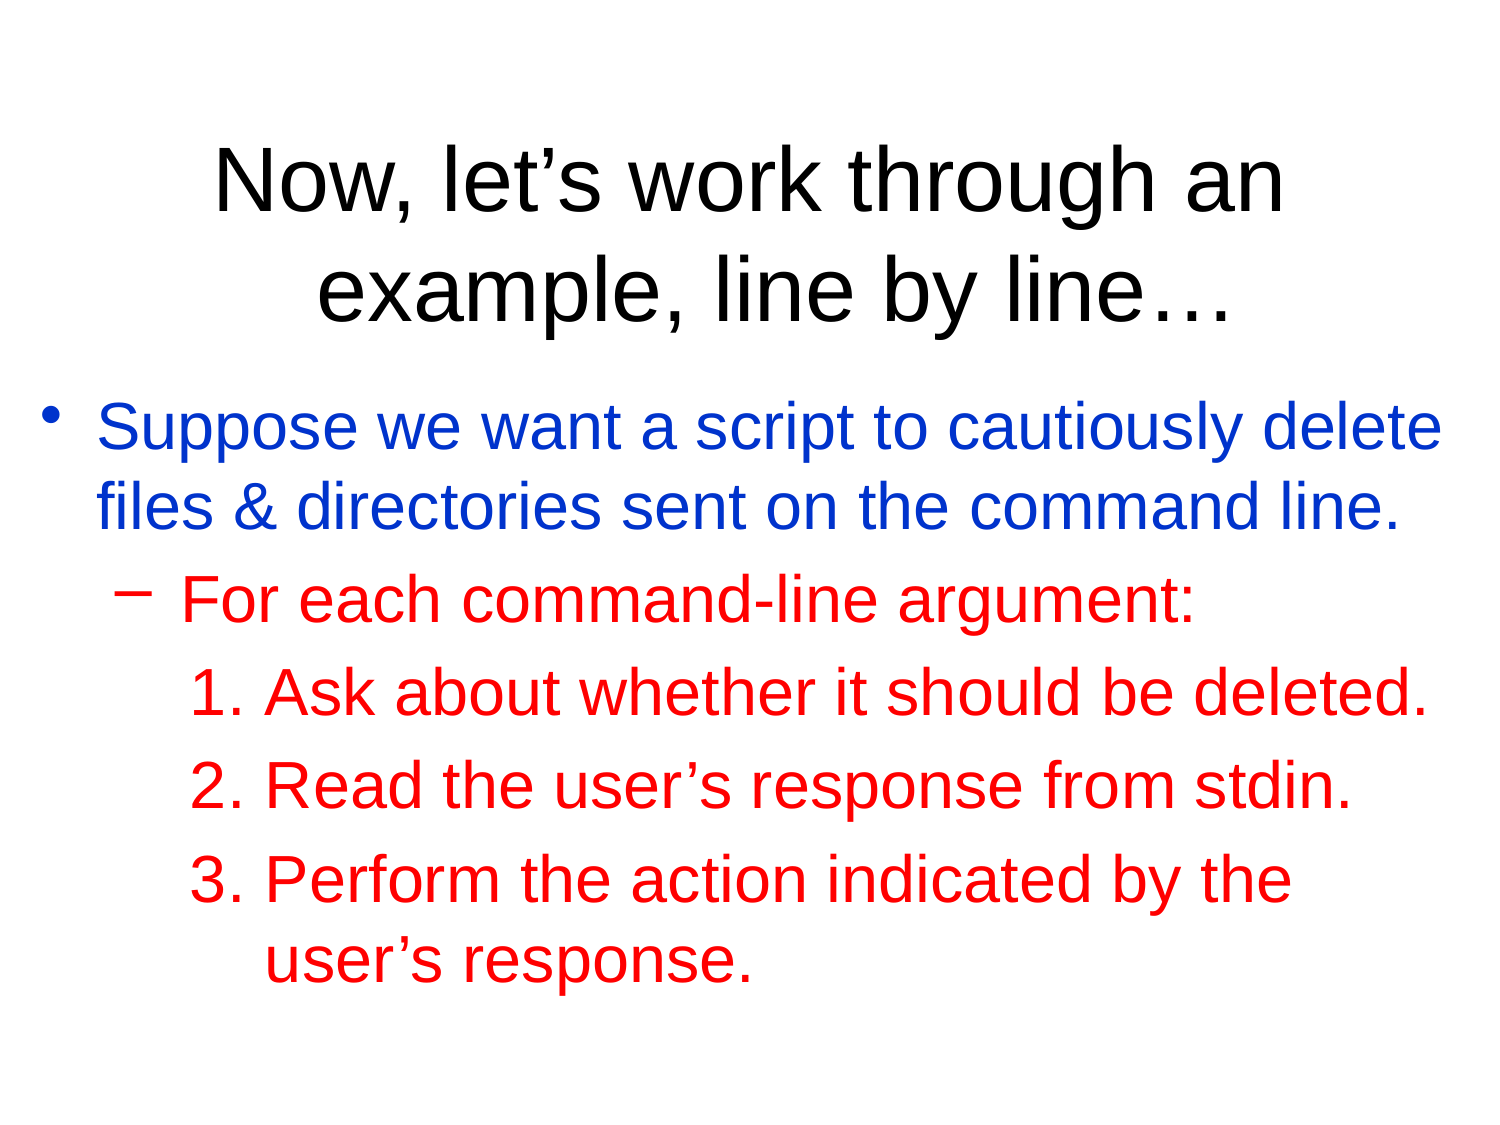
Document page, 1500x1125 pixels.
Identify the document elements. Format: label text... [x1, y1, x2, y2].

text_box Suppose we want a script to cautiously delete files & directories sent on the command line. For each command-line argument: Ask about whether it should be deleted. Read the user’s response from stdin. Perform the action indicated by the user’s response. [24, 374, 1463, 1125]
list Now, let’s work through an example, line by line… [75, 112, 1425, 374]
